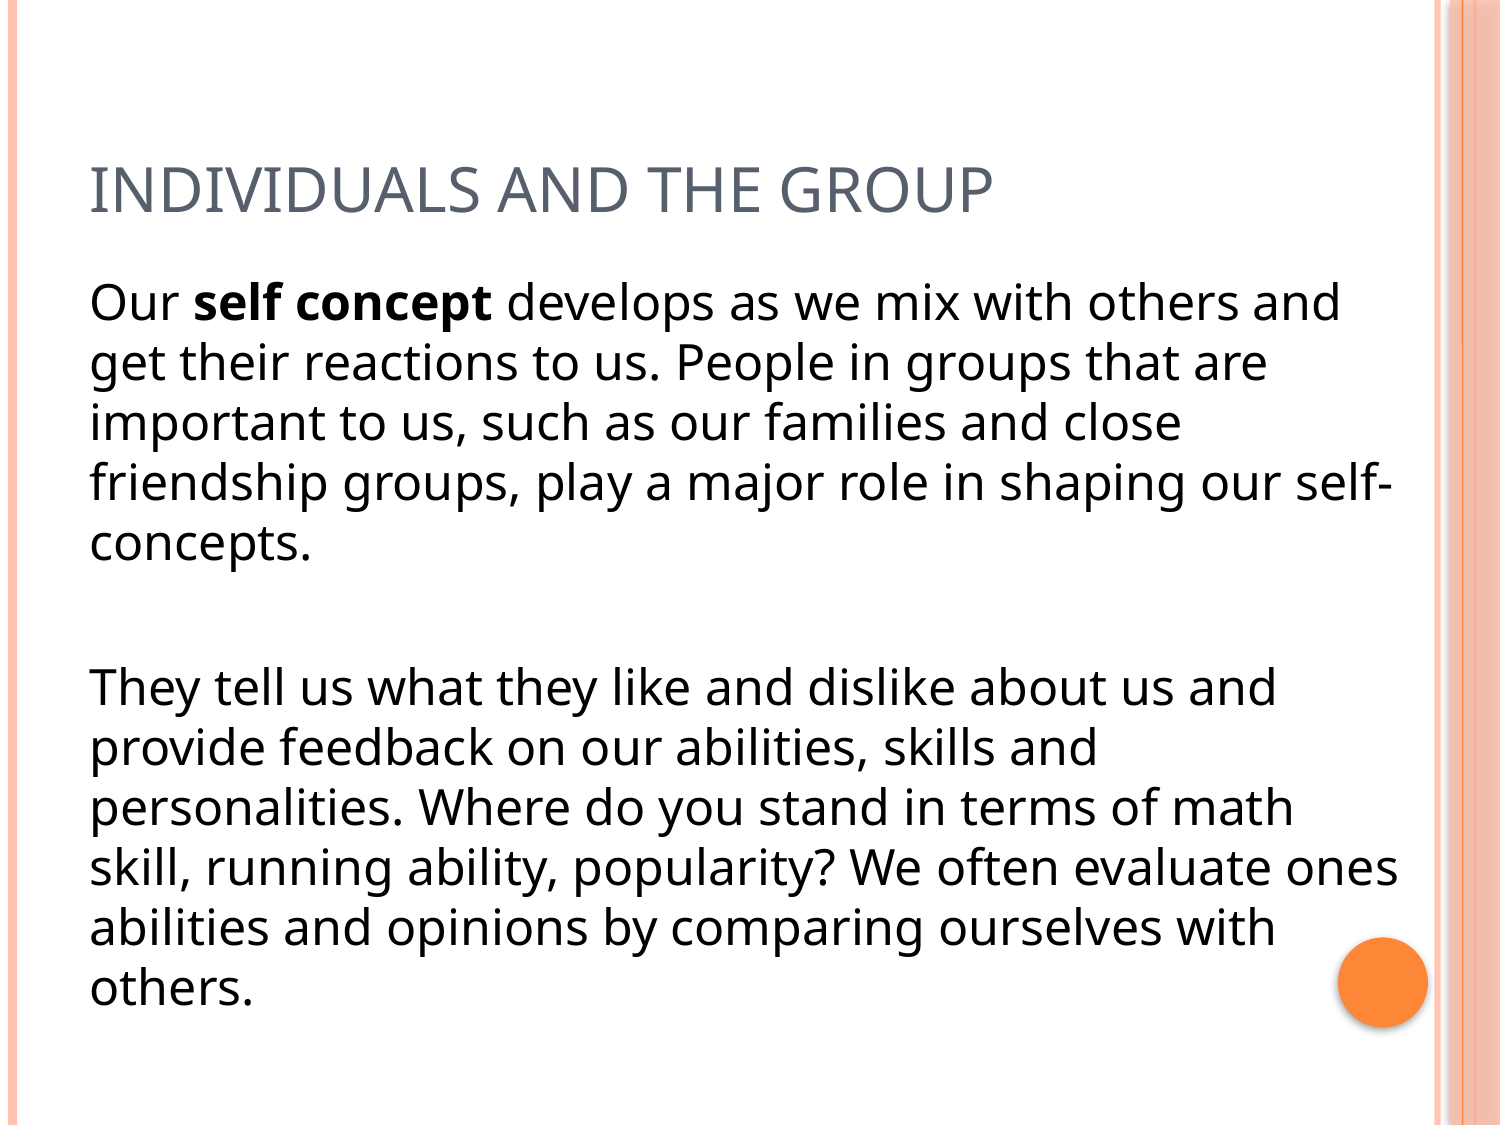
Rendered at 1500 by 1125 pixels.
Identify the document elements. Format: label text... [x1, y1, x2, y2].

title Individuals and the Group [75, 45, 1300, 233]
list Our self concept develops as we mix with others and get their reactions to us. People in groups that are important to us, such as our families and close friendship groups, play a major role in shaping our self-concepts. They tell us what they like and dislike about us and provide feedback on our abilities, skills and personalities. Where do you stand in terms of math skill, running ability, popularity? We often evaluate ones abilities and opinions by comparing ourselves with others. [75, 262, 1424, 1062]
